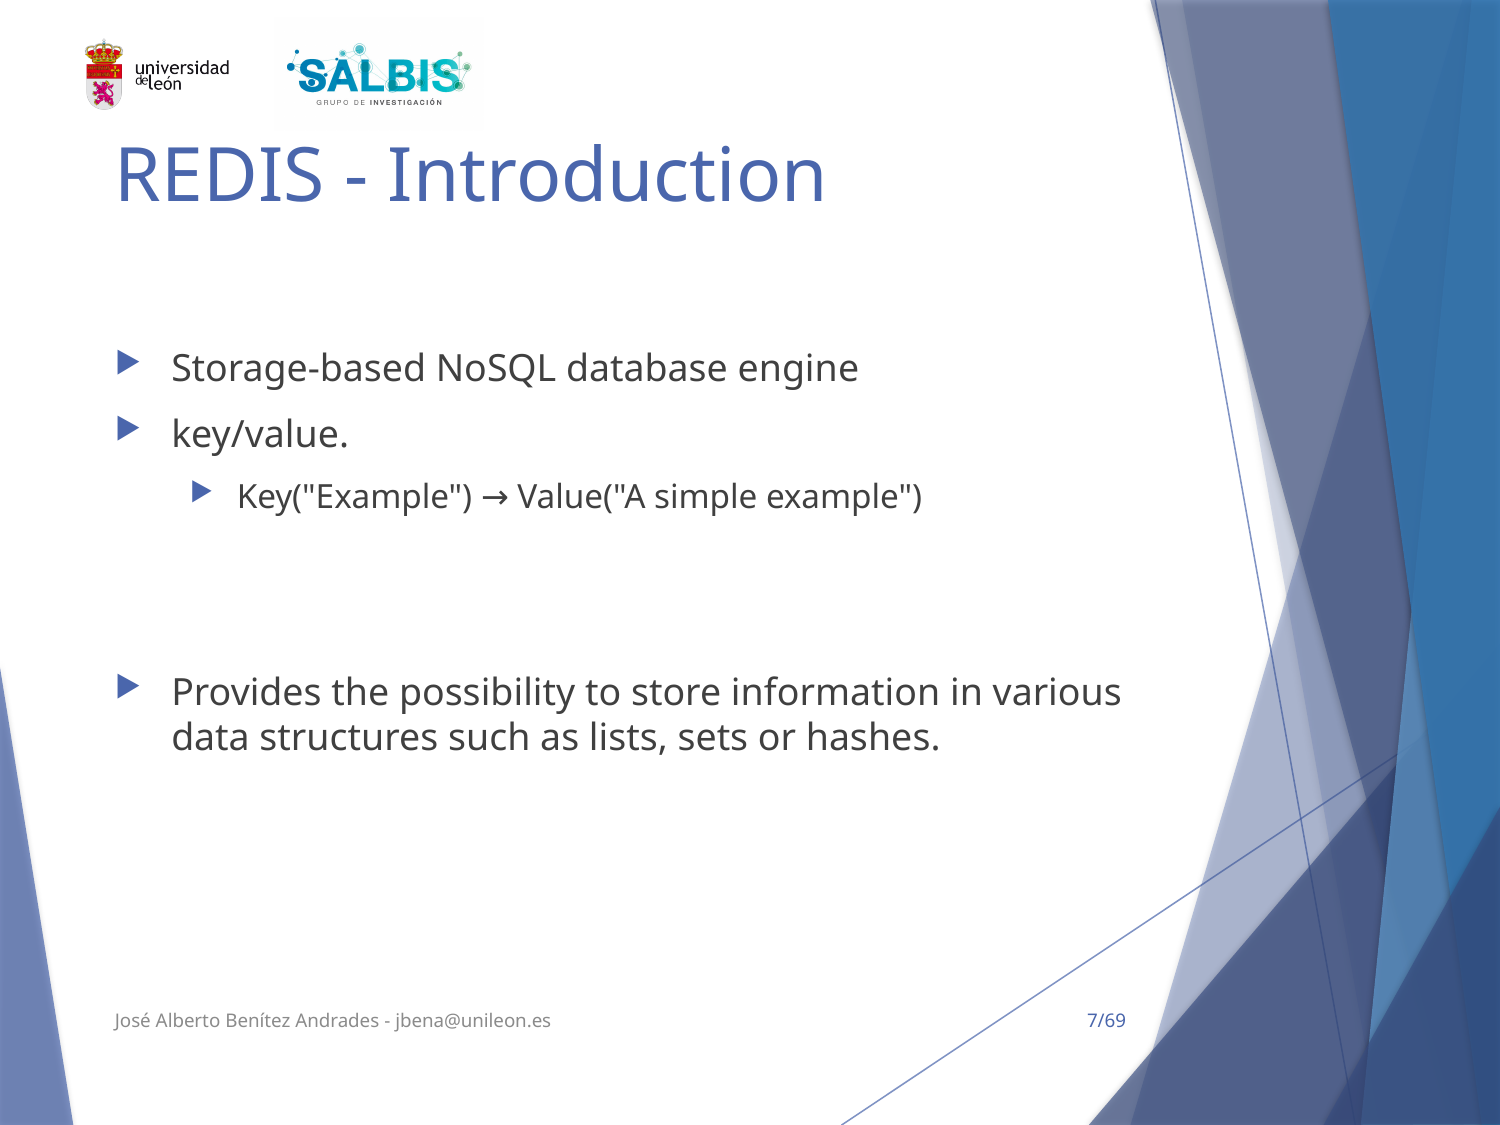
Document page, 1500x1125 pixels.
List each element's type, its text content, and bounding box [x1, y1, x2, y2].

picture [273, 17, 484, 131]
slide_number 7/69 [1057, 991, 1142, 1051]
list Storage-based NoSQL database engine key/value. Key("Example") → Value("A simple example") Provides the possibility to store information in various data structures such as lists, sets or hashes. [99, 336, 1142, 1025]
title REDIS - Introduction [99, 118, 1142, 248]
picture [74, 29, 239, 119]
footer José Alberto Benítez Andrades - jbena@unileon.es [99, 991, 859, 1051]
